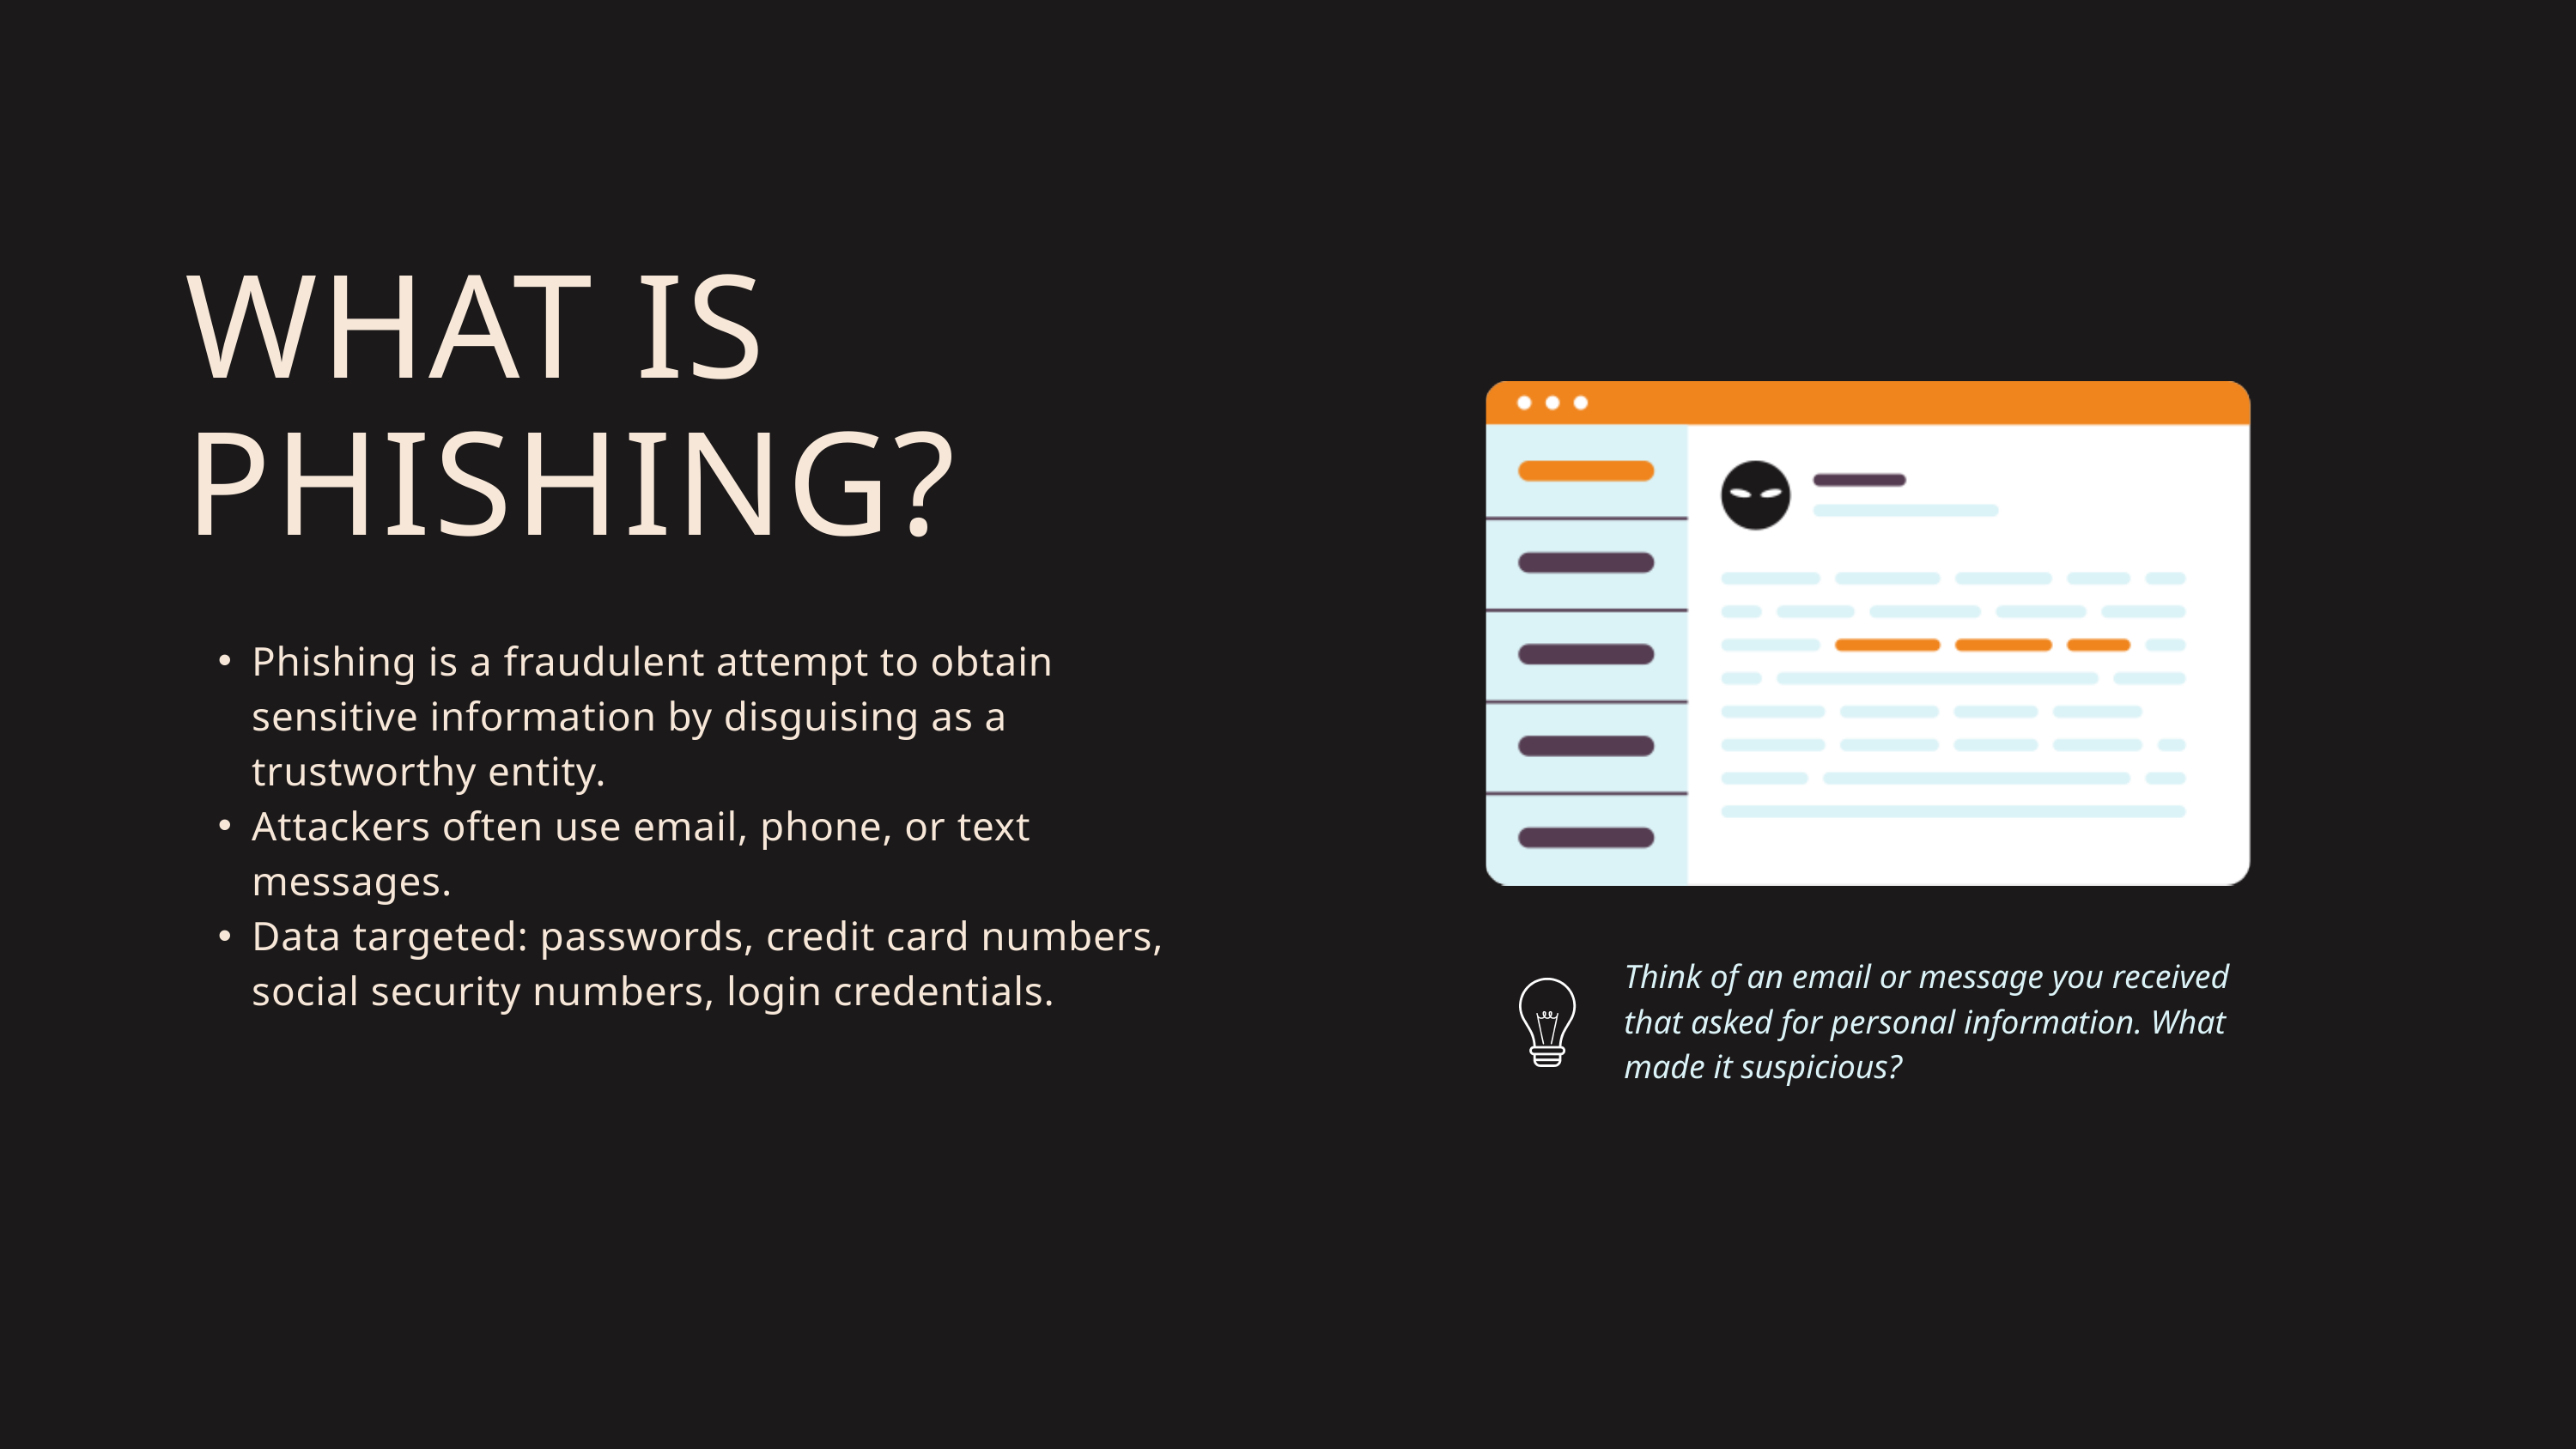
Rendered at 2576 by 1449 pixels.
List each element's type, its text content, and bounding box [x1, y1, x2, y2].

text_box Think of an email or message you received that asked for personal information. What made it suspicious? [1624, 949, 2251, 1086]
text_box WHAT IS PHISHING? [185, 249, 1116, 564]
text_box [1485, 381, 2251, 886]
text_box Phishing is a fraudulent attempt to obtain sensitive information by disguising as a trustworthy entity. Attackers often use email, phone, or text messages. Data targeted: passwords, credit card numbers, social security numbers, login credentials. [185, 628, 1182, 1070]
picture [1495, 954, 1600, 1068]
